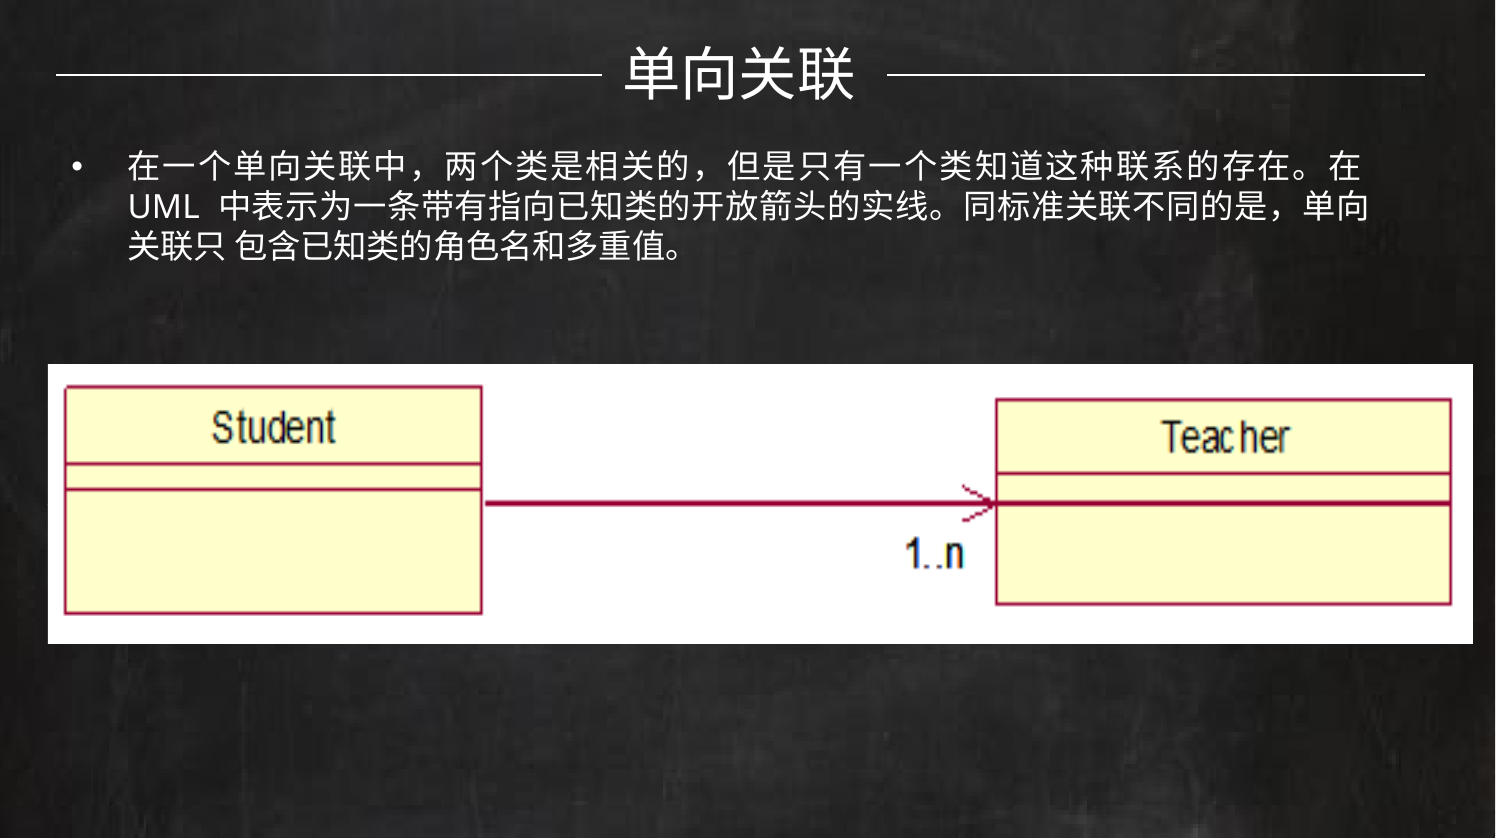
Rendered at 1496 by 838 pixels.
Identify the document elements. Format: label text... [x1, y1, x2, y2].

text_box 在一个单向关联中，两个类是相关的，但是只有一个类知道这种联系的存在。在UML 中表示为一条带有指向已知类的开放箭头的实线。同标准关联不同的是，单向关联只 包含已知类的角色名和多重值。 [69, 143, 1371, 266]
picture [0, 0, 1496, 838]
title 单向关联 [620, 34, 858, 143]
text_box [47, 364, 1474, 644]
